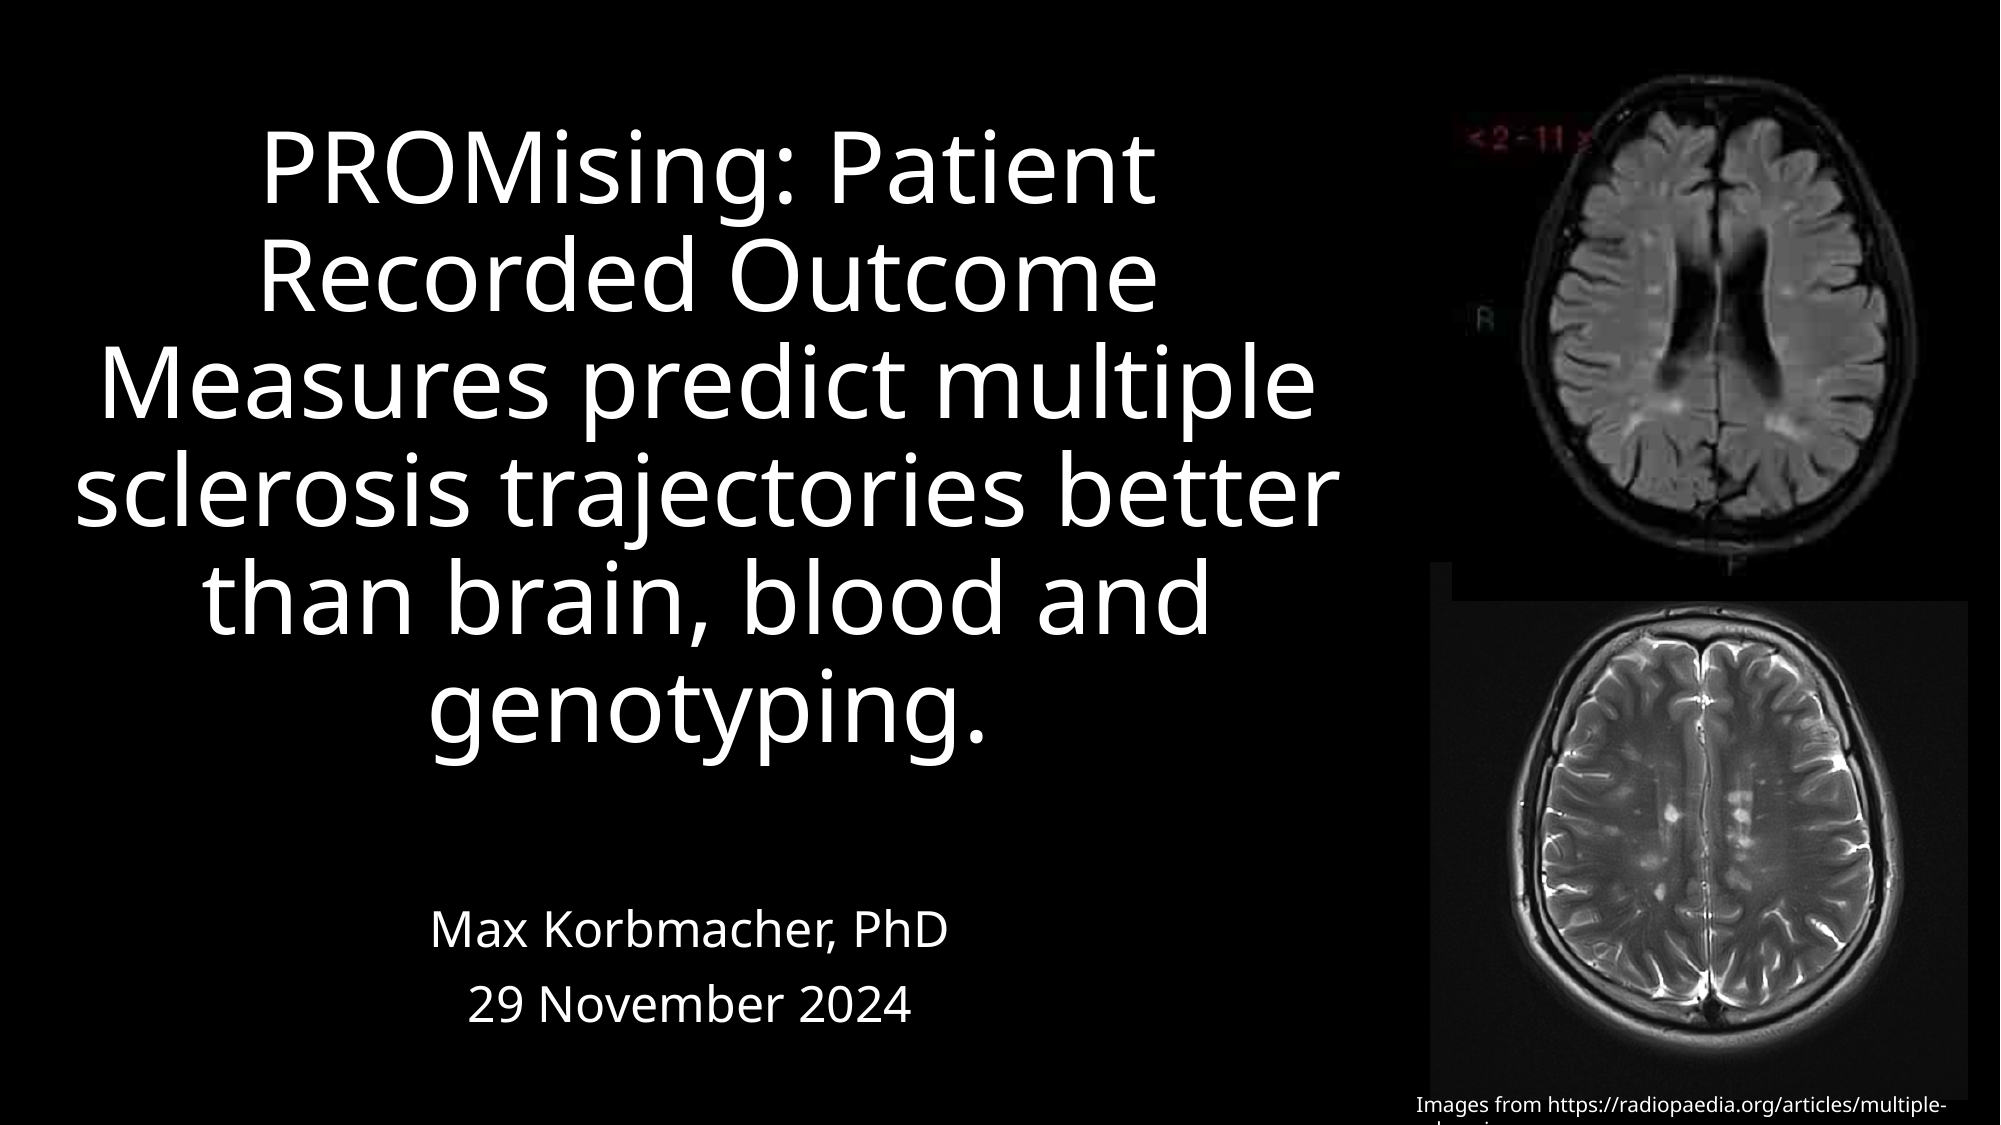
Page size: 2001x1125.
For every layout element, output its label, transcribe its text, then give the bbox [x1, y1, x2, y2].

title PROMising: Patient Recorded Outcome Measures predict multiple sclerosis trajectories better than brain, blood and genotyping. [15, 0, 1402, 882]
subtitle Max Korbmacher, PhD 29 November 2024 [0, 812, 1380, 1125]
picture [1429, 0, 2000, 1101]
text_box Images from https://radiopaedia.org/articles/multiple-sclerosis [1401, 1084, 2000, 1125]
